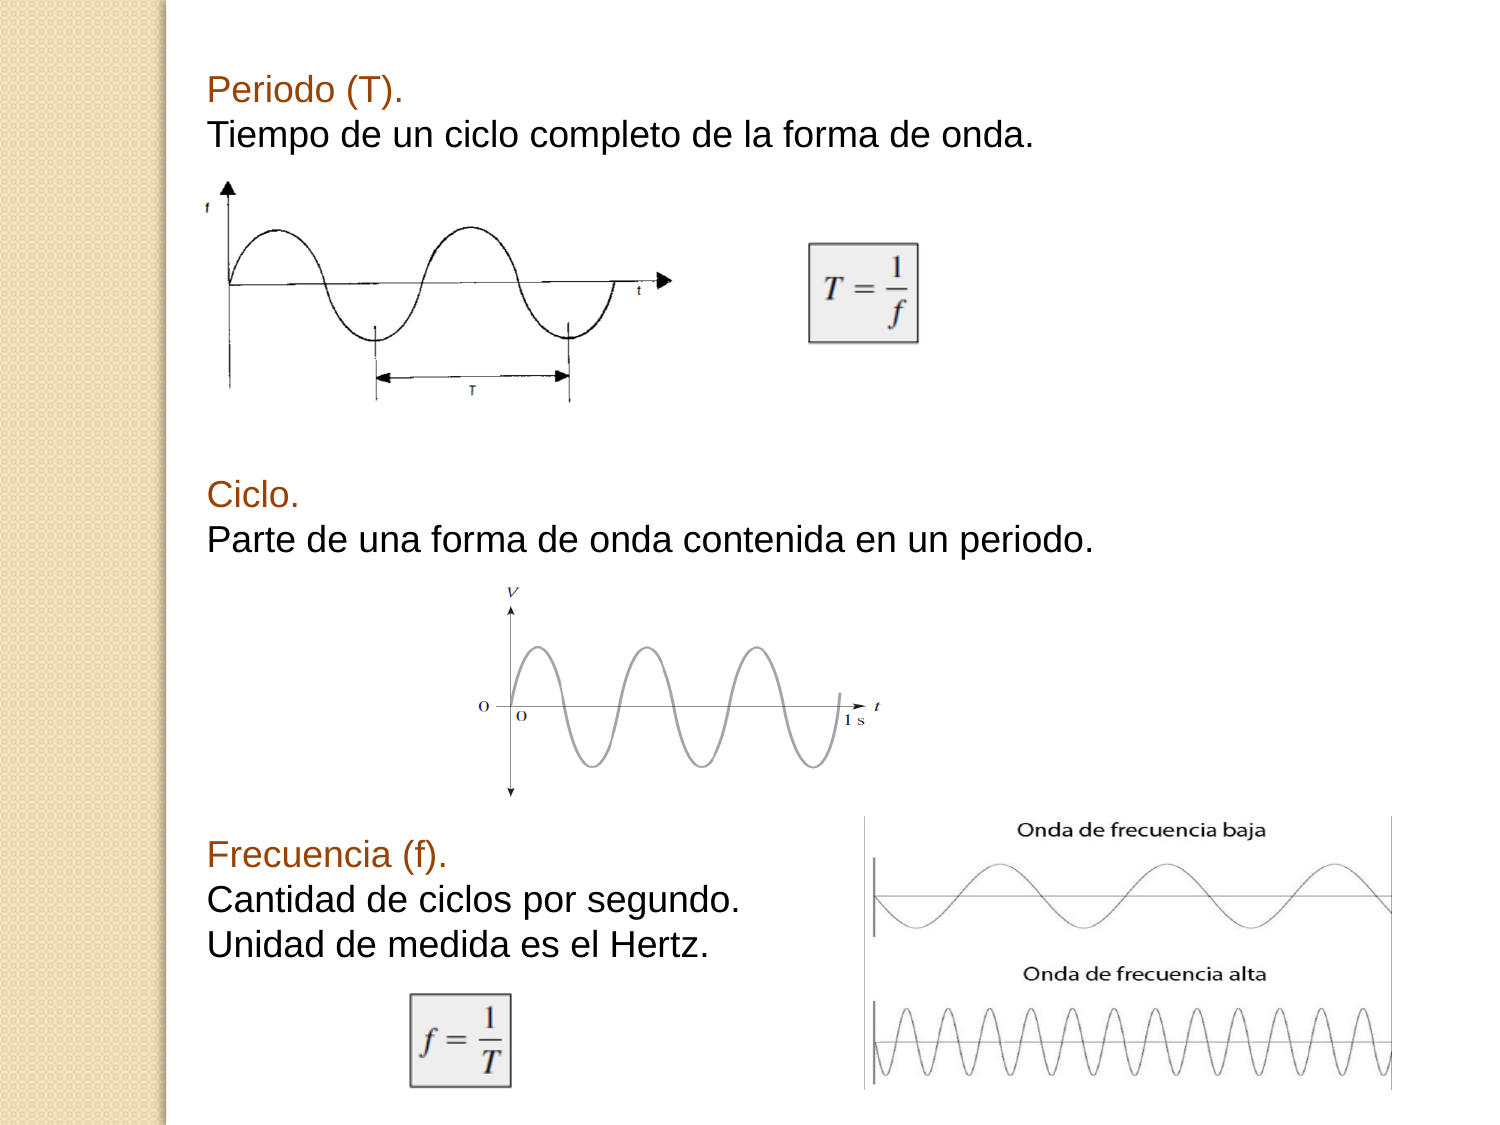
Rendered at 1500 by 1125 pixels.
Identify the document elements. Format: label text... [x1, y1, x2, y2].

picture [192, 172, 691, 417]
picture [460, 577, 916, 803]
picture [394, 981, 527, 1104]
picture [864, 815, 1392, 1090]
picture [785, 231, 944, 358]
text_box Periodo (T). Tiempo de un ciclo completo de la forma de onda. Ciclo. Parte de una forma de onda contenida en un periodo. Frecuencia (f). Cantidad de ciclos por segundo. Unidad de medida es el Hertz. [191, 12, 1114, 1108]
